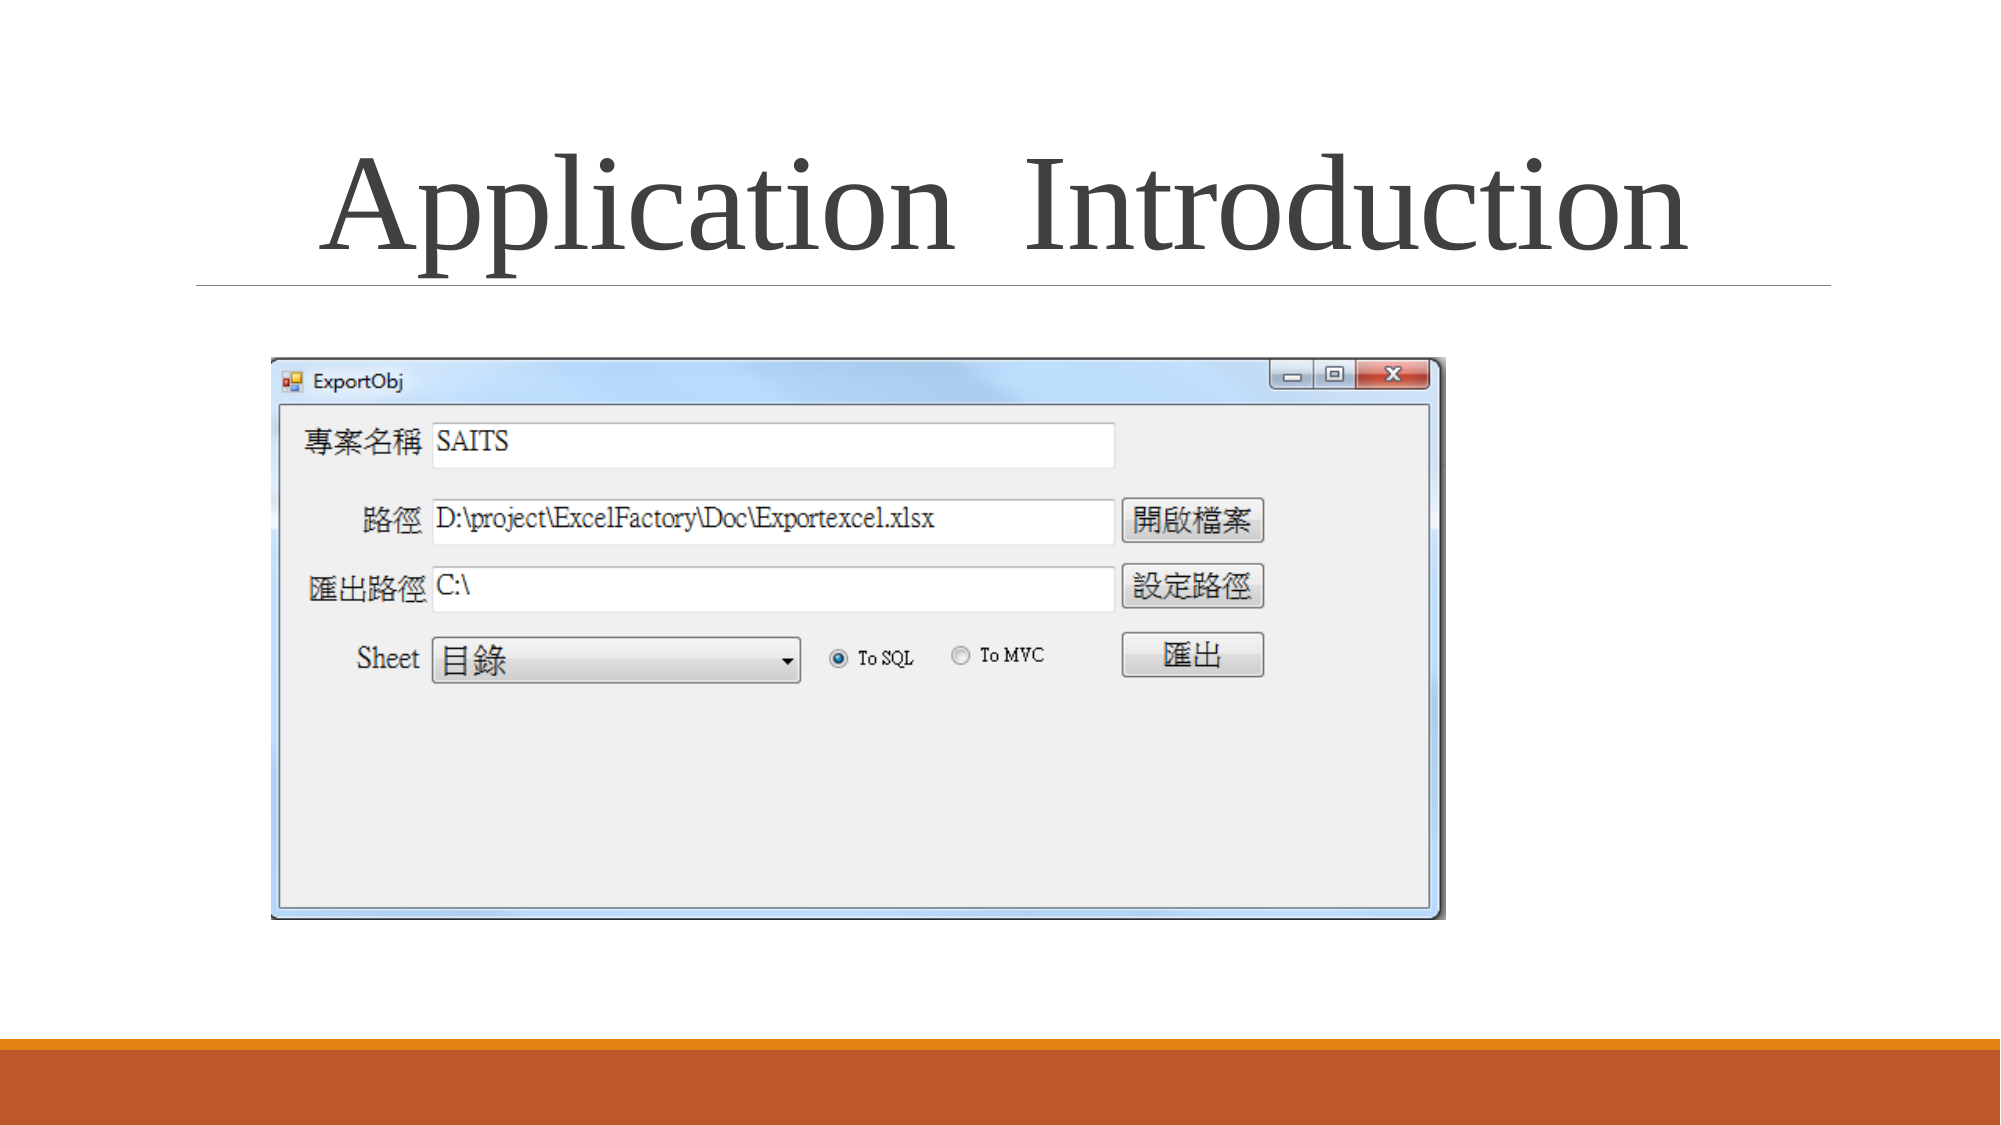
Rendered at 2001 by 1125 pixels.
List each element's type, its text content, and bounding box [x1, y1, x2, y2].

title Application Introduction [180, 47, 1830, 285]
picture [271, 356, 1446, 921]
